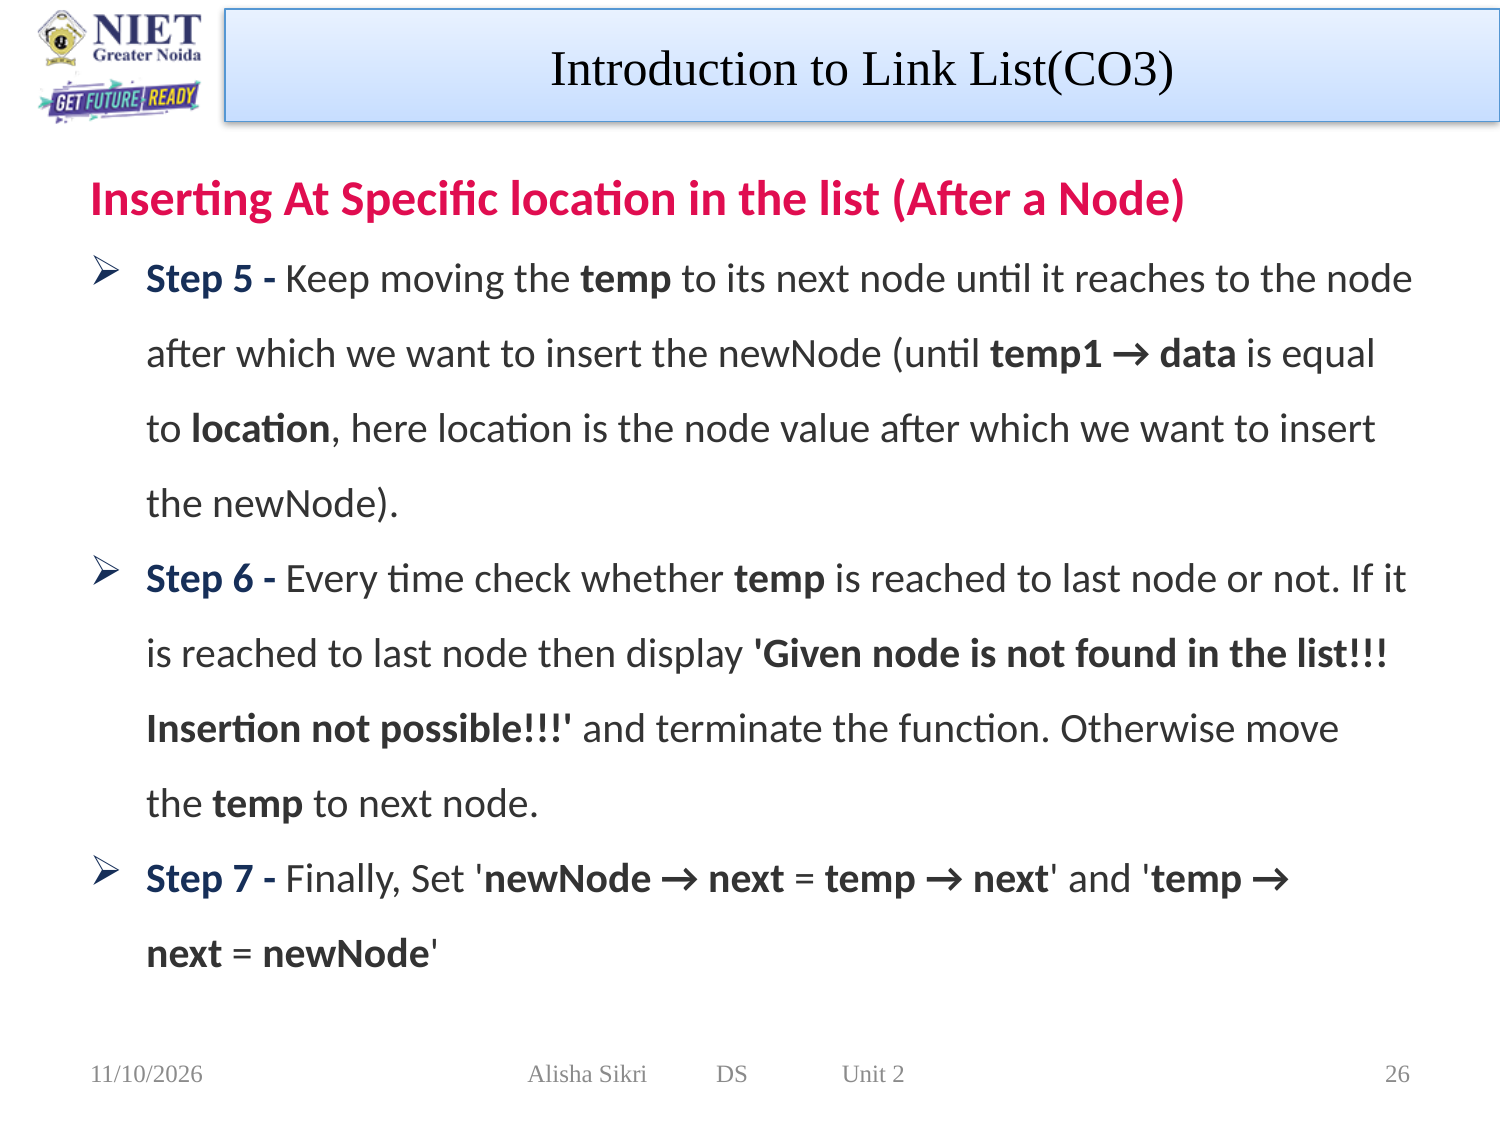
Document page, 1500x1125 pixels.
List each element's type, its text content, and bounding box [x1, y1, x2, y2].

text_box Inserting At Specific location in the list (After a Node) Step 5 - Keep moving the temp to its next node until it reaches to the node after which we want to insert the newNode (until temp1 → data is equal to location, here location is the node value after which we want to insert the newNode). Step 6 - Every time check whether temp is reached to last node or not. If it is reached to last node then display 'Given node is not found in the list!!! Insertion not possible!!!' and terminate the function. Otherwise move the temp to next node. Step 7 - Finally, Set 'newNode → next = temp → next' and 'temp → next = newNode' [74, 130, 1430, 1051]
footer Alisha Sikri DS Unit 2 [512, 1051, 988, 1103]
picture [0, 0, 238, 134]
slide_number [75, 1051, 425, 1103]
slide_number 26 [1074, 1051, 1425, 1103]
text_box Introduction to Link List(CO3) [241, 8, 1500, 122]
